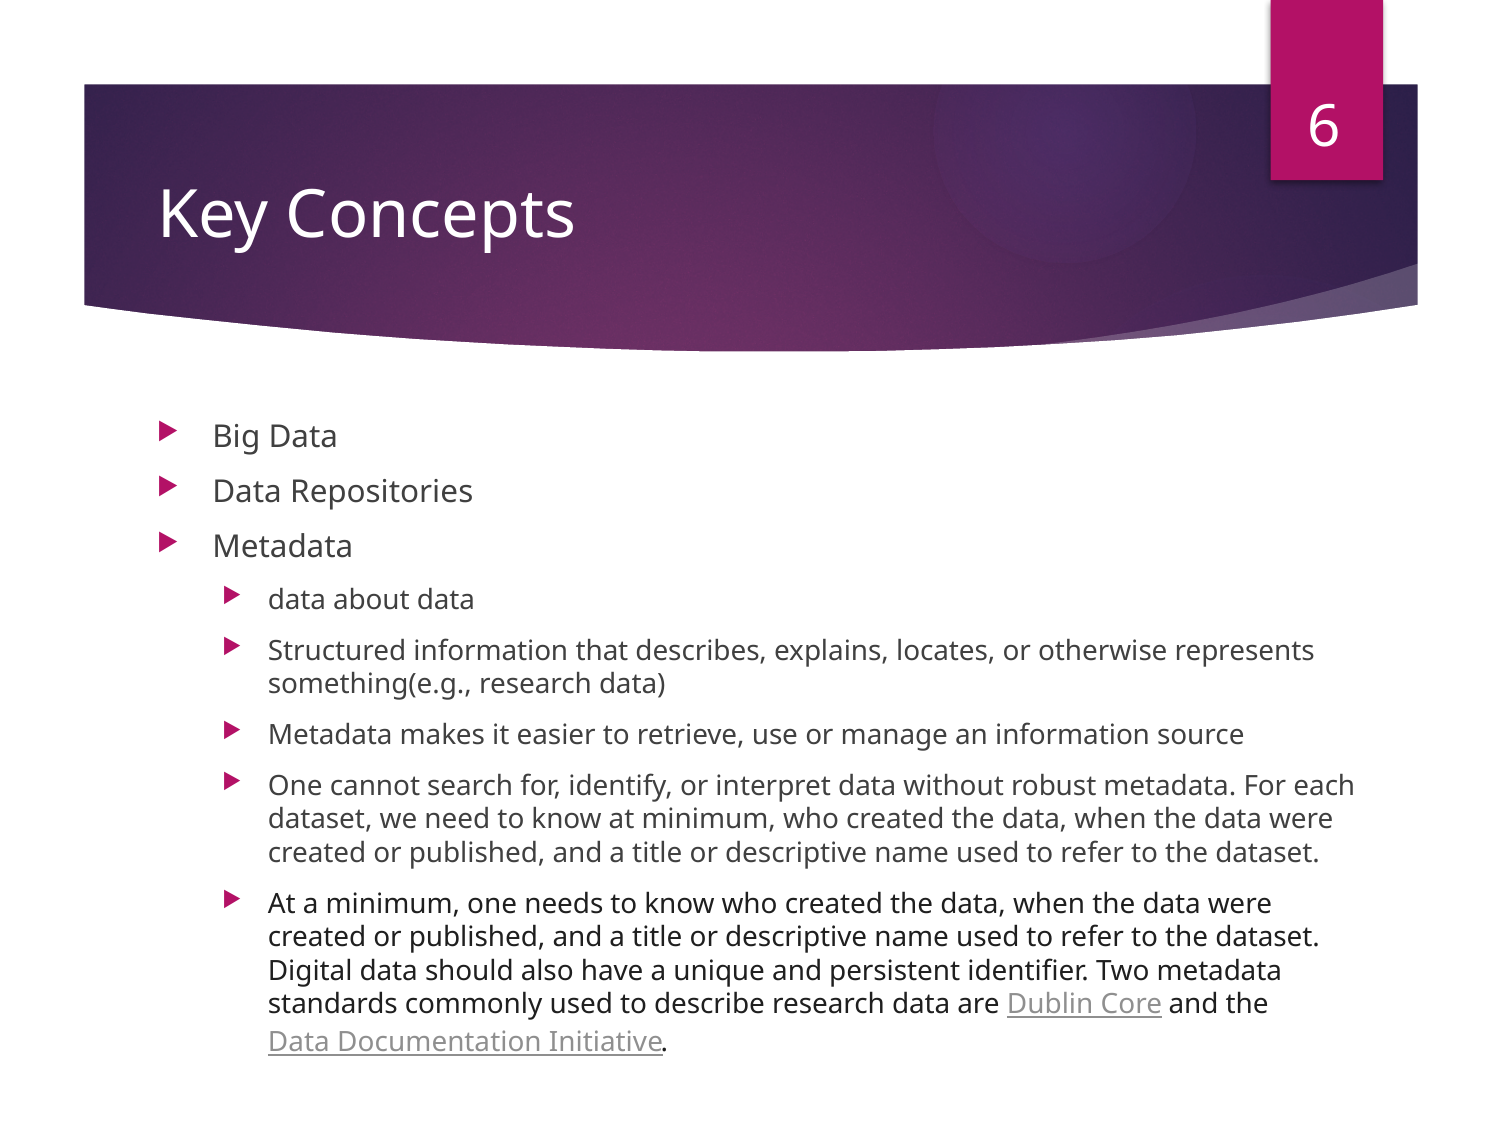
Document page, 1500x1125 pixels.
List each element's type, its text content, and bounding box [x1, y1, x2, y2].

slide_number 6 [1259, 48, 1390, 175]
title Key Concepts [142, 152, 1183, 269]
list Big Data Data Repositories Metadata data about data Structured information that describes, explains, locates, or otherwise represents something(e.g., research data) Metadata makes it easier to retrieve, use or manage an information source One cannot search for, identify, or interpret data without robust metadata. For each dataset, we need to know at minimum, who created the data, when the data were created or published, and a title or descriptive name used to refer to the dataset. At a minimum, one needs to know who created the data, when the data were created or published, and a title or descriptive name used to refer to the dataset. Digital data should also have a unique and persistent identifier. Two metadata standards commonly used to describe research data are Dublin Core and the Data Documentation Initiative. [141, 408, 1390, 1077]
